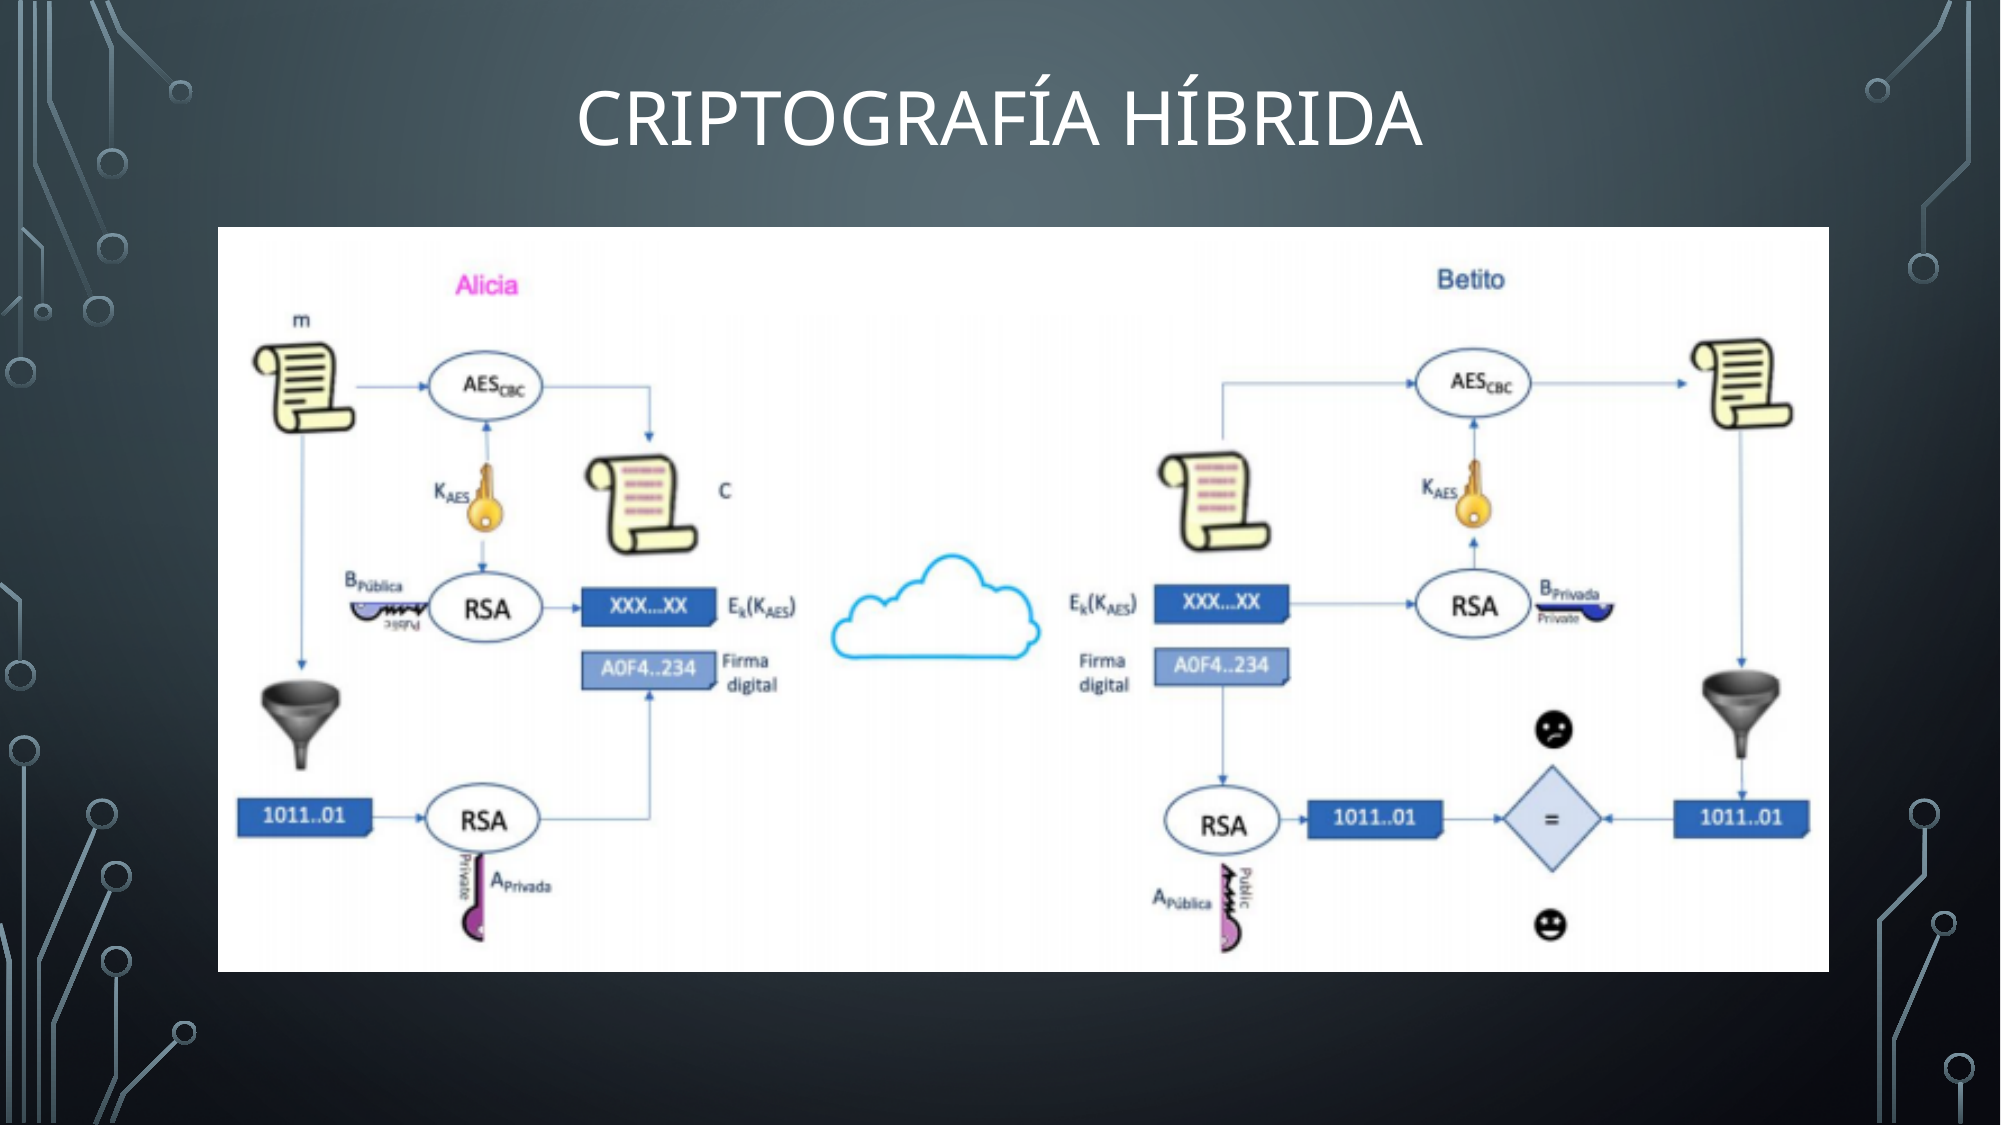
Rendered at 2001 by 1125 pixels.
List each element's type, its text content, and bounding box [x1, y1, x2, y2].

picture [218, 227, 1830, 972]
title Criptografía Híbrida [187, 0, 1813, 243]
